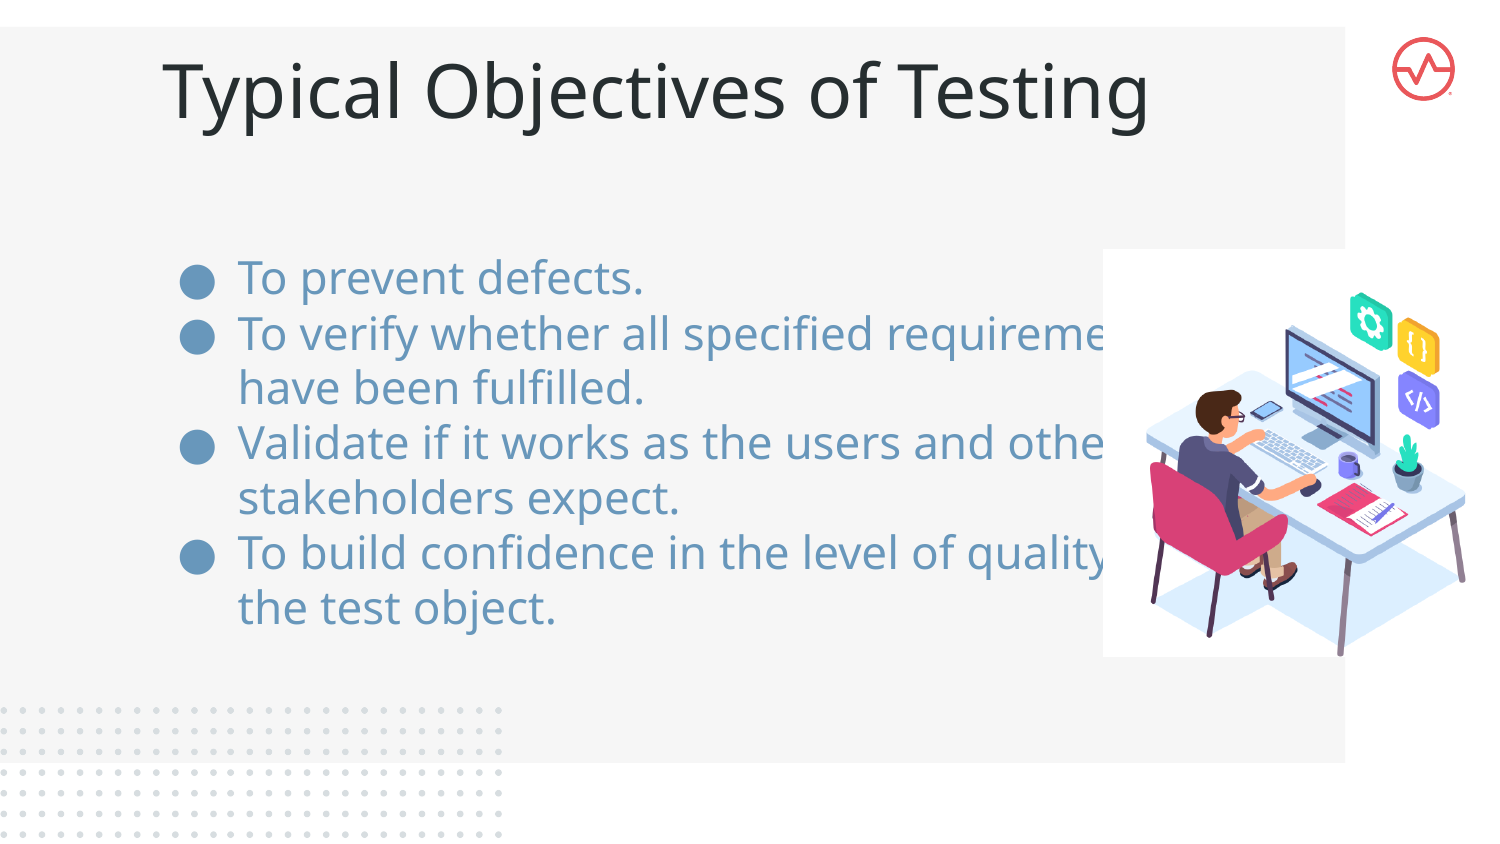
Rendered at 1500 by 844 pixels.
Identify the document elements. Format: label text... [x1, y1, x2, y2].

text_box [0, 26, 1346, 763]
text_box Typical Objectives of Testing [147, 40, 1207, 150]
picture [227, 707, 502, 844]
picture [1103, 248, 1500, 657]
picture [1391, 37, 1455, 101]
picture [0, 707, 217, 844]
text_box To prevent defects. To verify whether all specified requirements have been fulfilled. Validate if it works as the users and other stakeholders expect. To build confidence in the level of quality of the test object. [147, 149, 1201, 679]
